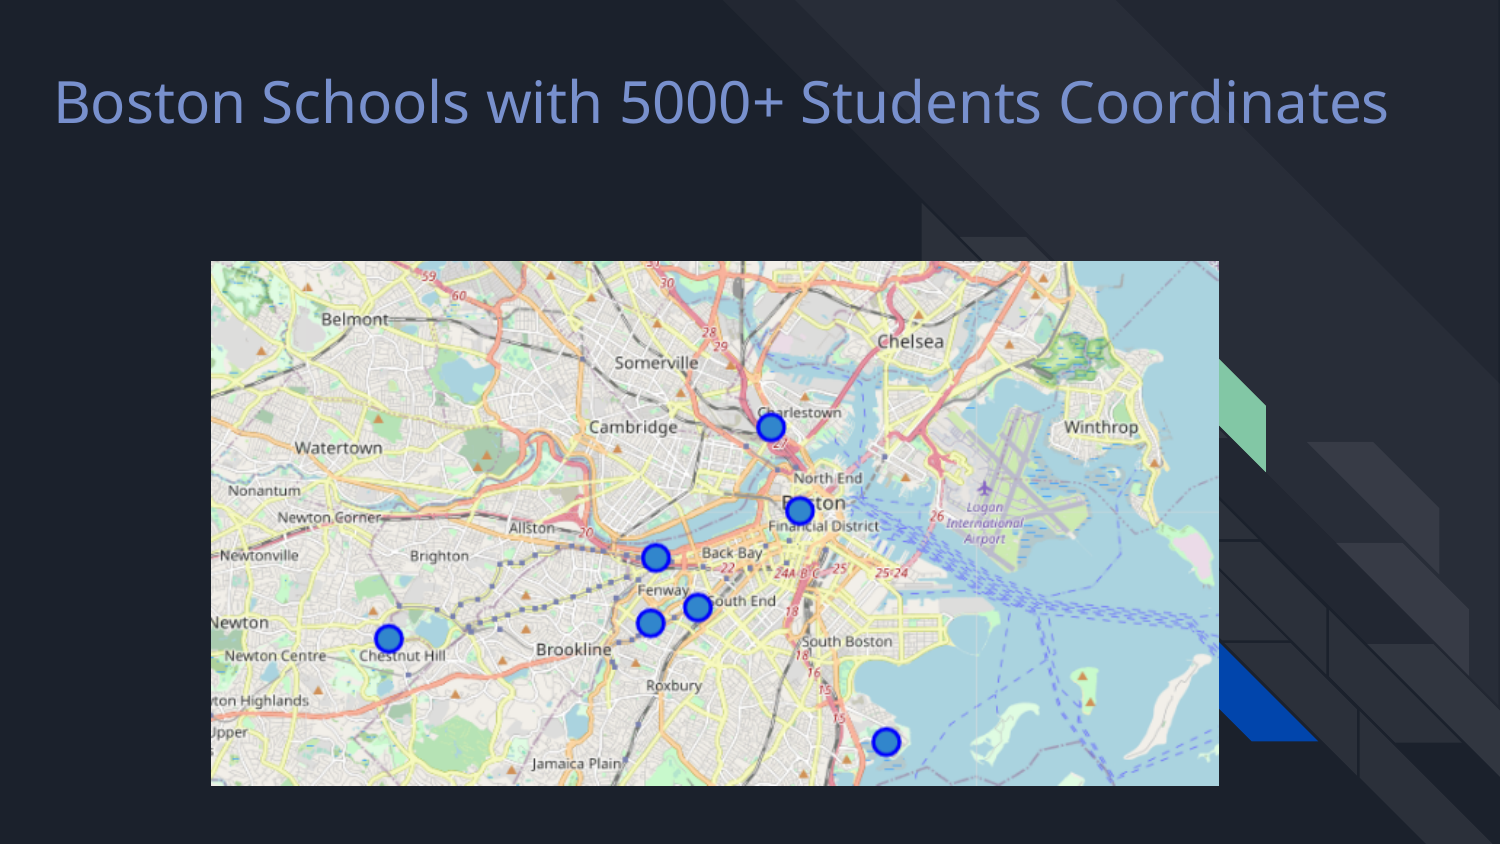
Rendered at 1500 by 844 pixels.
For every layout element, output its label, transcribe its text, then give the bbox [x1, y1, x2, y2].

picture [211, 261, 1220, 786]
title Boston Schools with 5000+ Students Coordinates [38, 49, 1461, 746]
